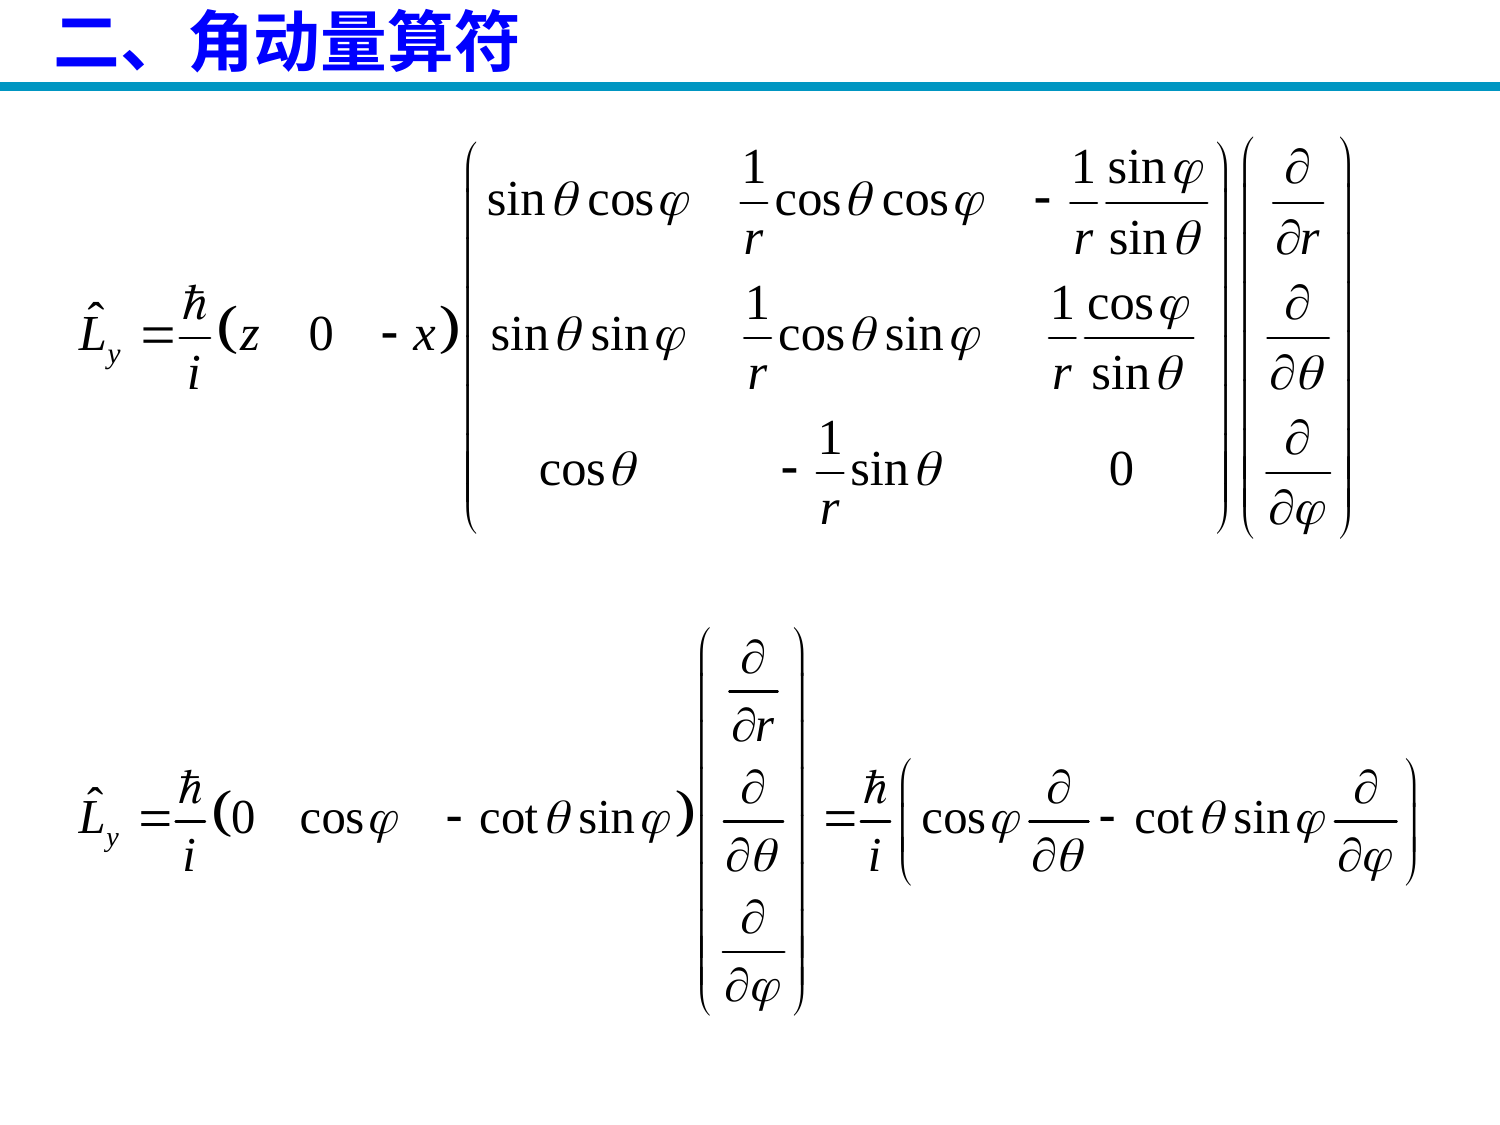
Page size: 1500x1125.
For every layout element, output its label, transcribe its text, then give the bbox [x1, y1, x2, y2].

title 二、角动量算符 [38, 0, 566, 90]
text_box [69, 127, 1366, 549]
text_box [69, 618, 1432, 1025]
